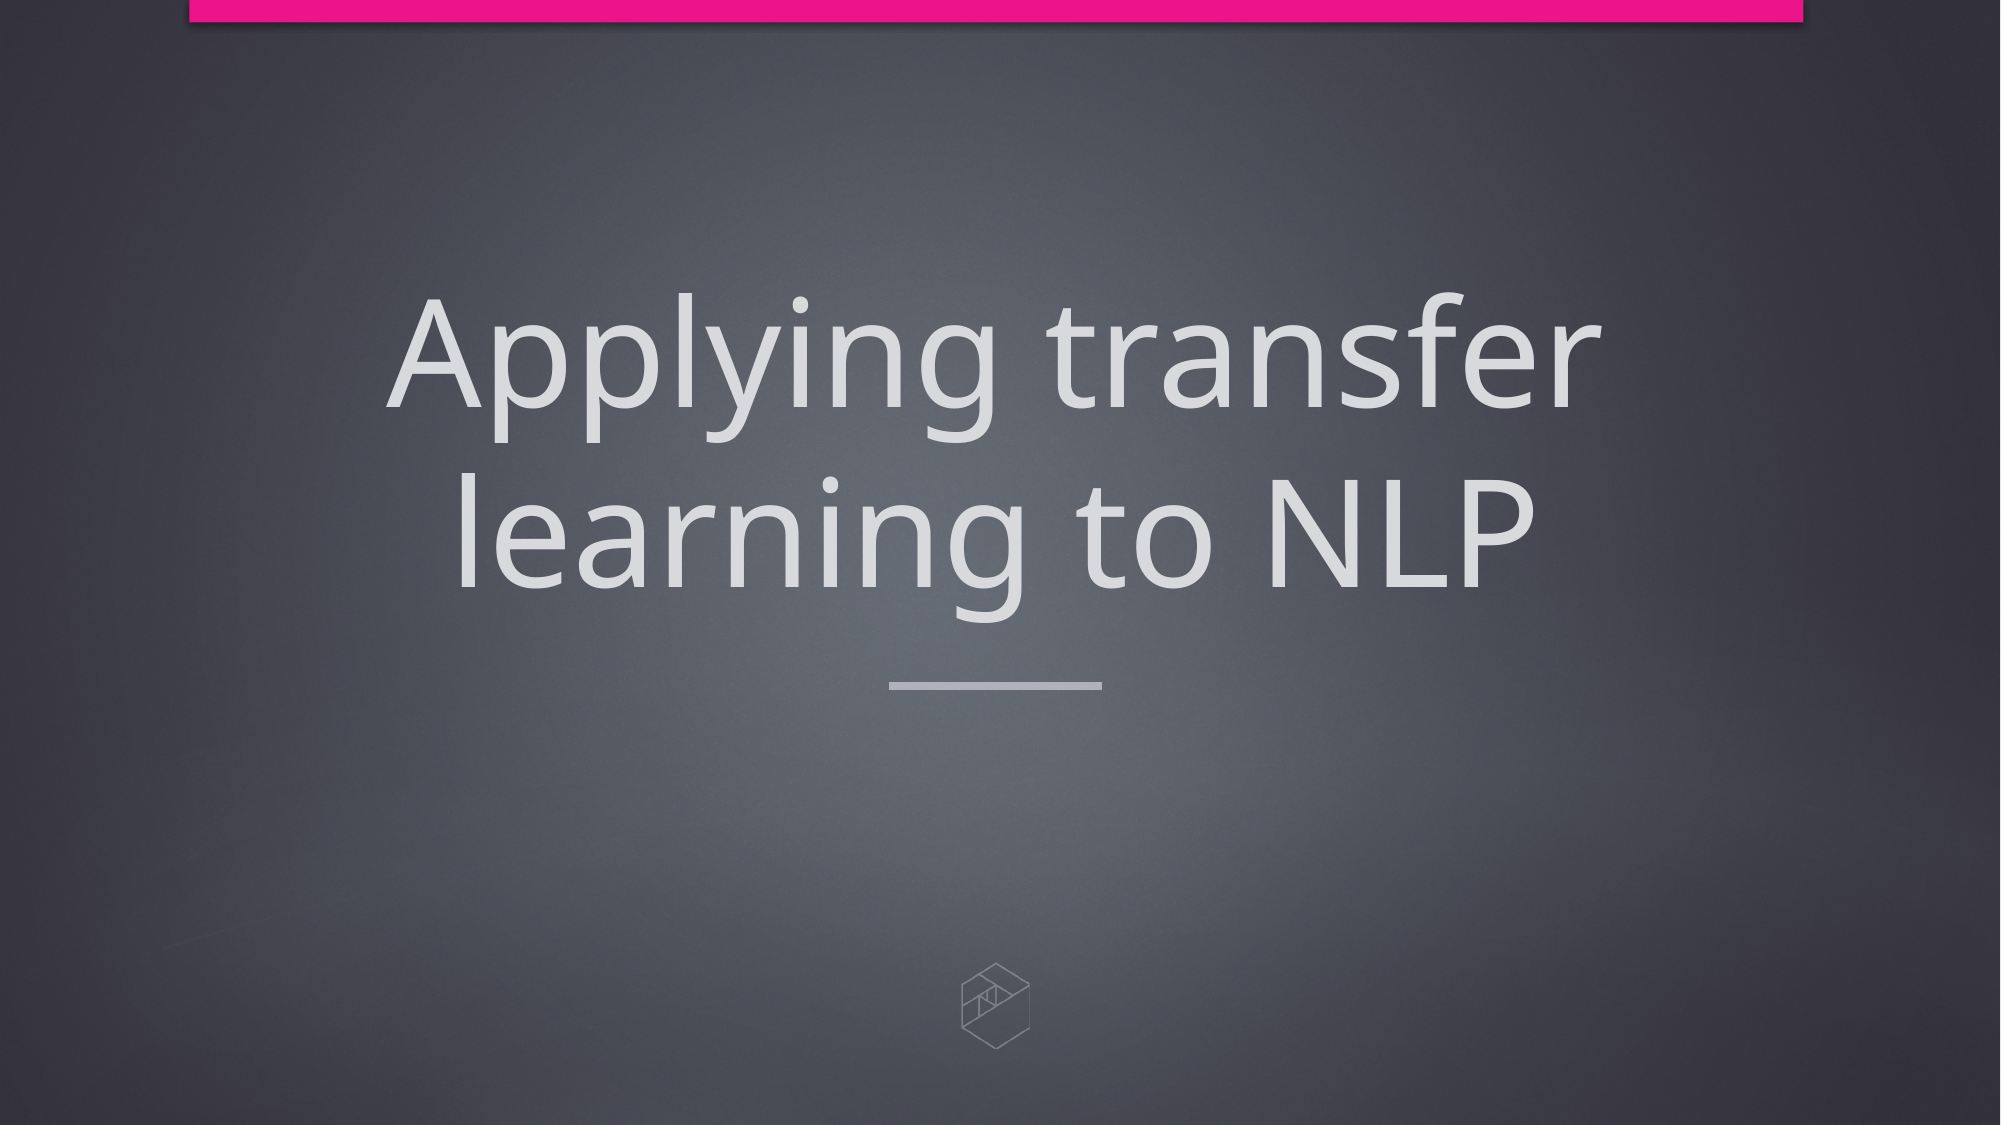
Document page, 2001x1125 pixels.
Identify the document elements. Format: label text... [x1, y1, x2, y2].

title Applying transfer learning to NLP [271, 250, 1720, 681]
